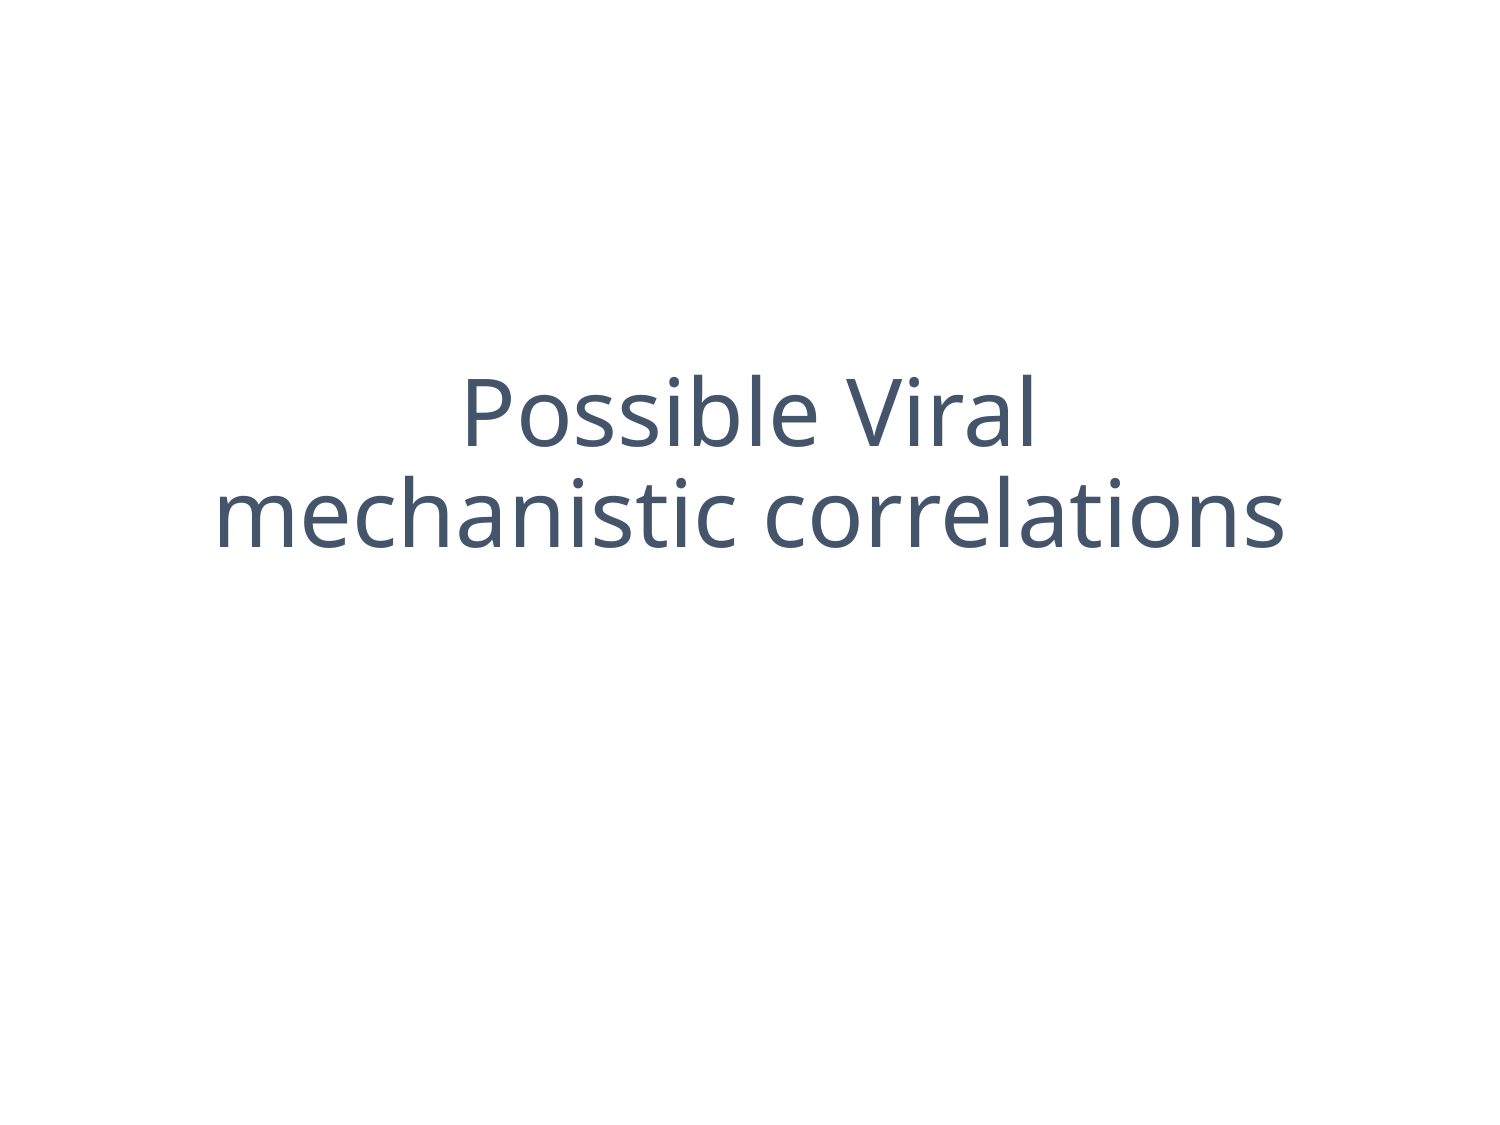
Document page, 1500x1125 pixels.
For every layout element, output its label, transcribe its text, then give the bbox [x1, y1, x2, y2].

title Possible Viral mechanistic correlations [187, 184, 1313, 576]
